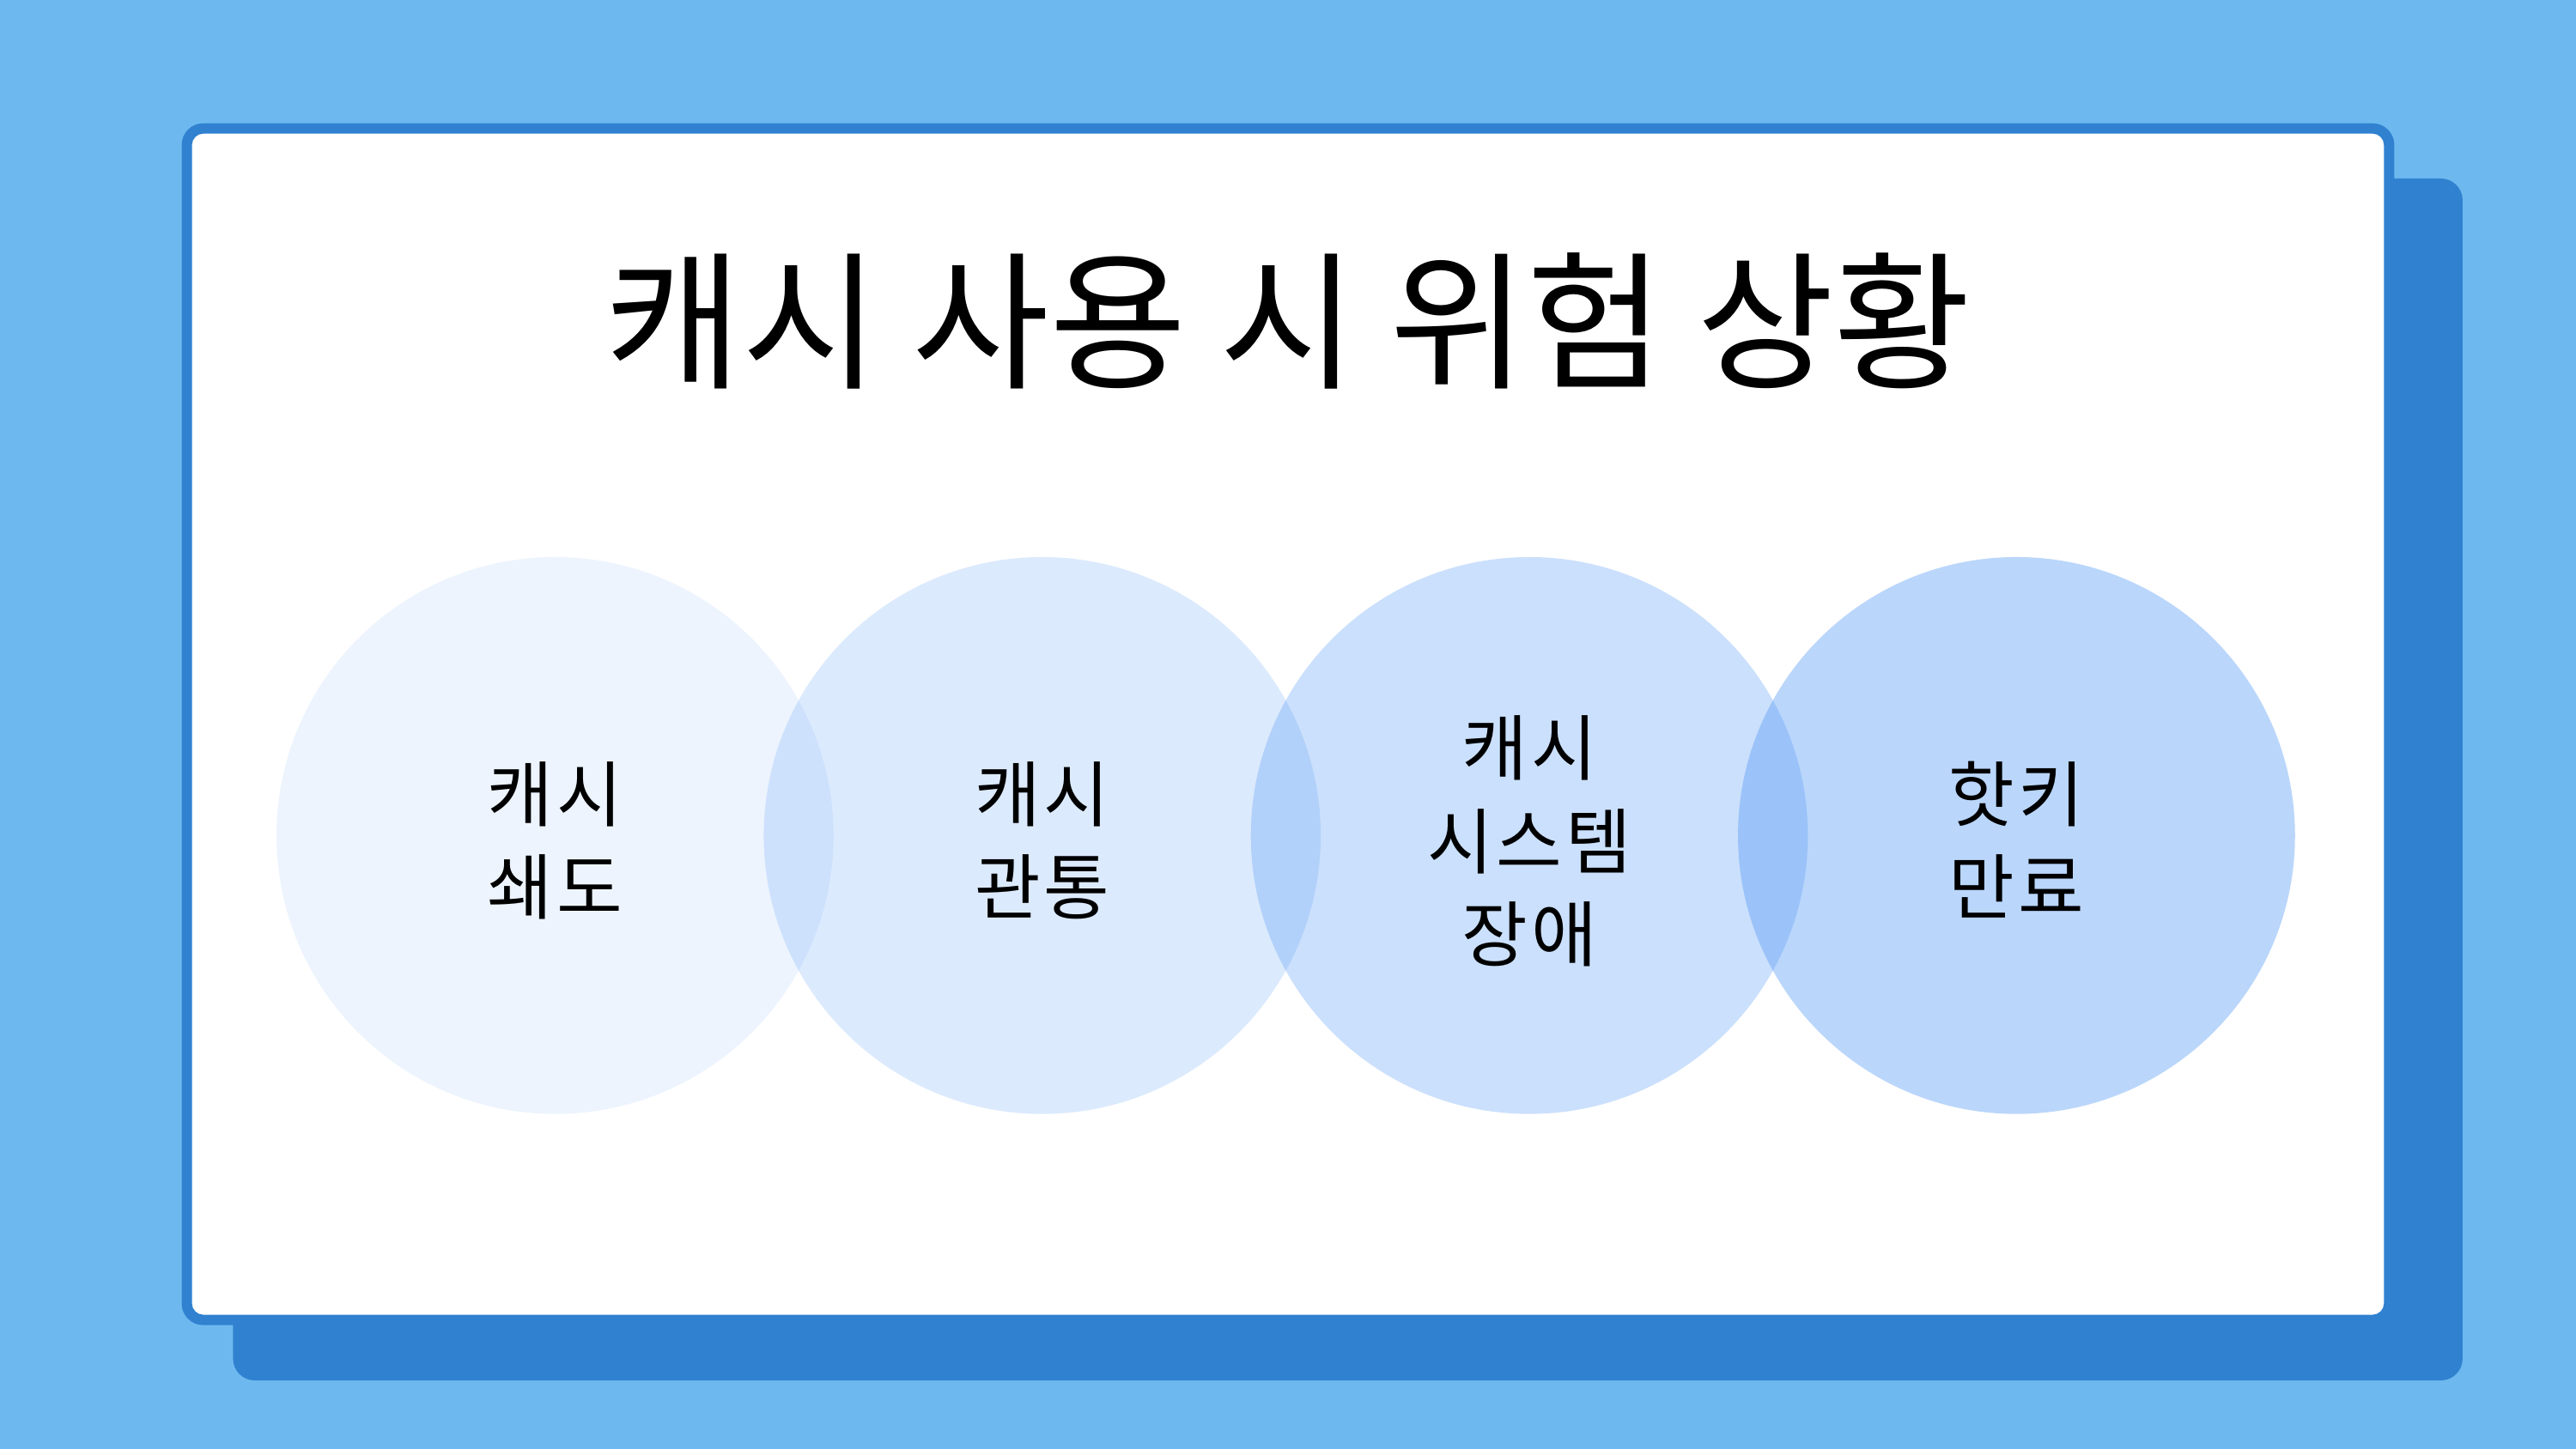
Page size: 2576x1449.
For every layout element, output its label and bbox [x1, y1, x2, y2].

text_box [276, 556, 762, 1114]
text_box [1737, 556, 2295, 1114]
text_box [1250, 556, 1736, 1114]
text_box [763, 556, 1249, 1114]
text_box [181, 123, 2395, 1325]
text_box [233, 178, 2464, 1381]
